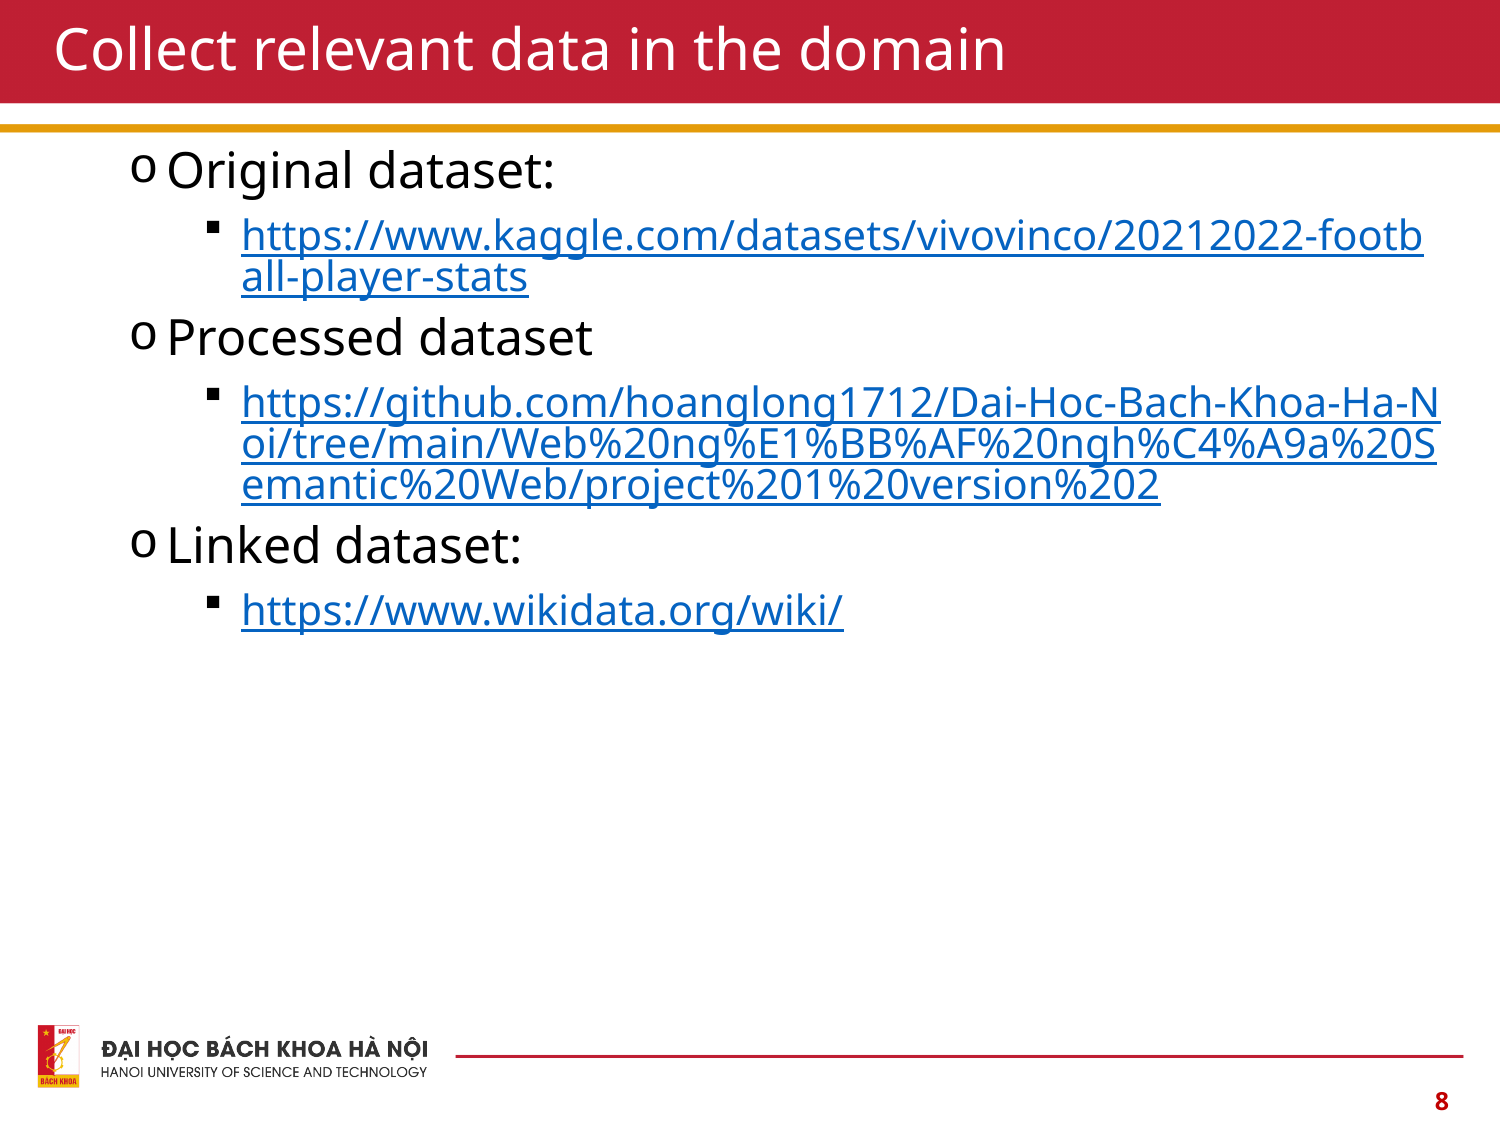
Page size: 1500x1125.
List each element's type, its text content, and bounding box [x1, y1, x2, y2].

list Original dataset: https://www.kaggle.com/datasets/vivovinco/20212022-football-player-stats Processed dataset https://github.com/hoanglong1712/Dai-Hoc-Bach-Khoa-Ha-Noi/tree/main/Web%20ng%E1%BB%AF%20ngh%C4%A9a%20Semantic%20Web/project%201%20version%202 Linked dataset: https://www.wikidata.org/wiki/ [38, 138, 1462, 1008]
picture [0, 0, 1500, 1125]
slide_number 8 [1126, 1078, 1464, 1125]
title Collect relevant data in the domain [38, 12, 1462, 87]
